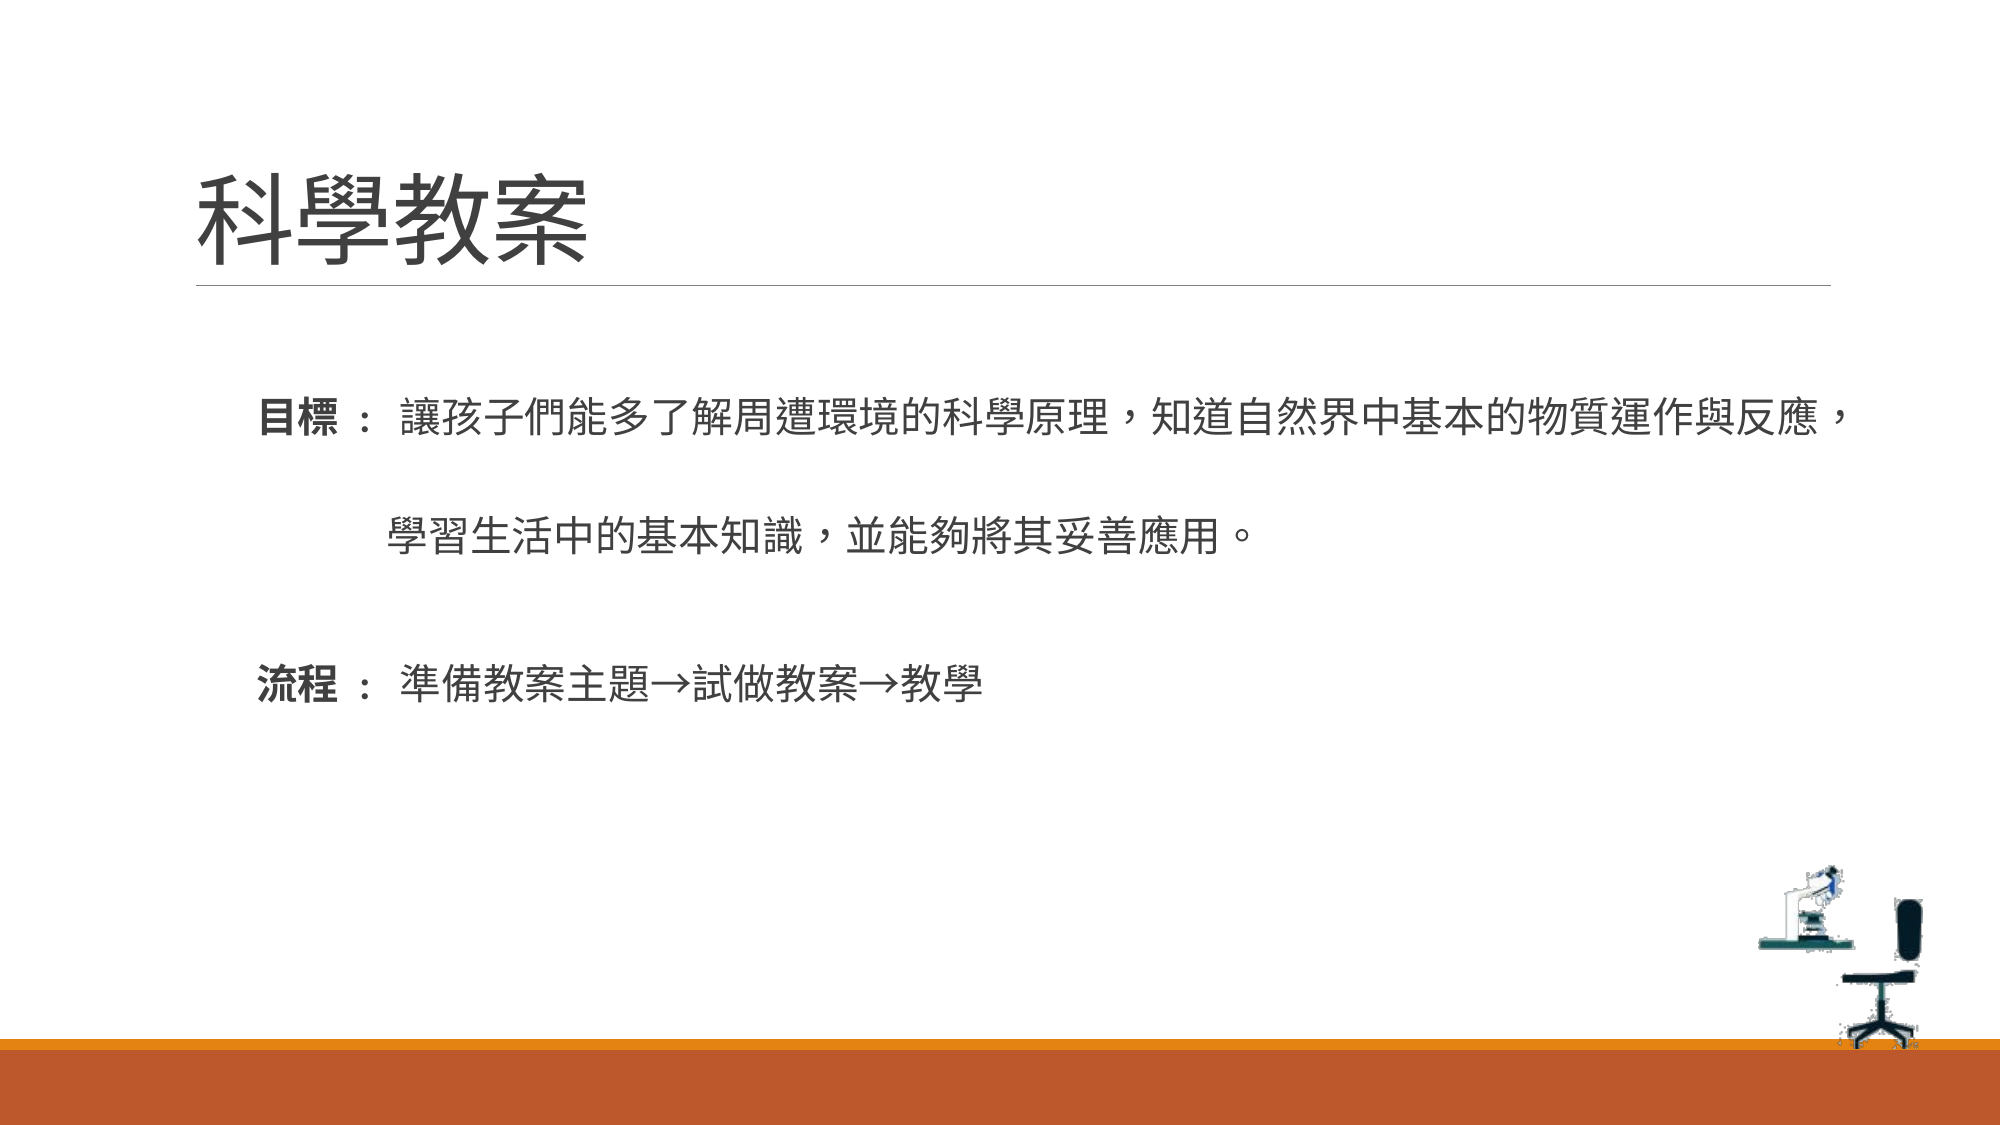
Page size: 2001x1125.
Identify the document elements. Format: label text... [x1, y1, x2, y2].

picture [1758, 865, 1924, 1050]
list 目標 : 讓孩子們能多了解周遭環境的科學原理，知道自然界中基本的物質運作與反應， 學習生活中的基本知識，並能夠將其妥善應用。 流程 : 準備教案主題→試做教案→教學 [241, 388, 1830, 1049]
title 科學教案 [180, 47, 1830, 285]
